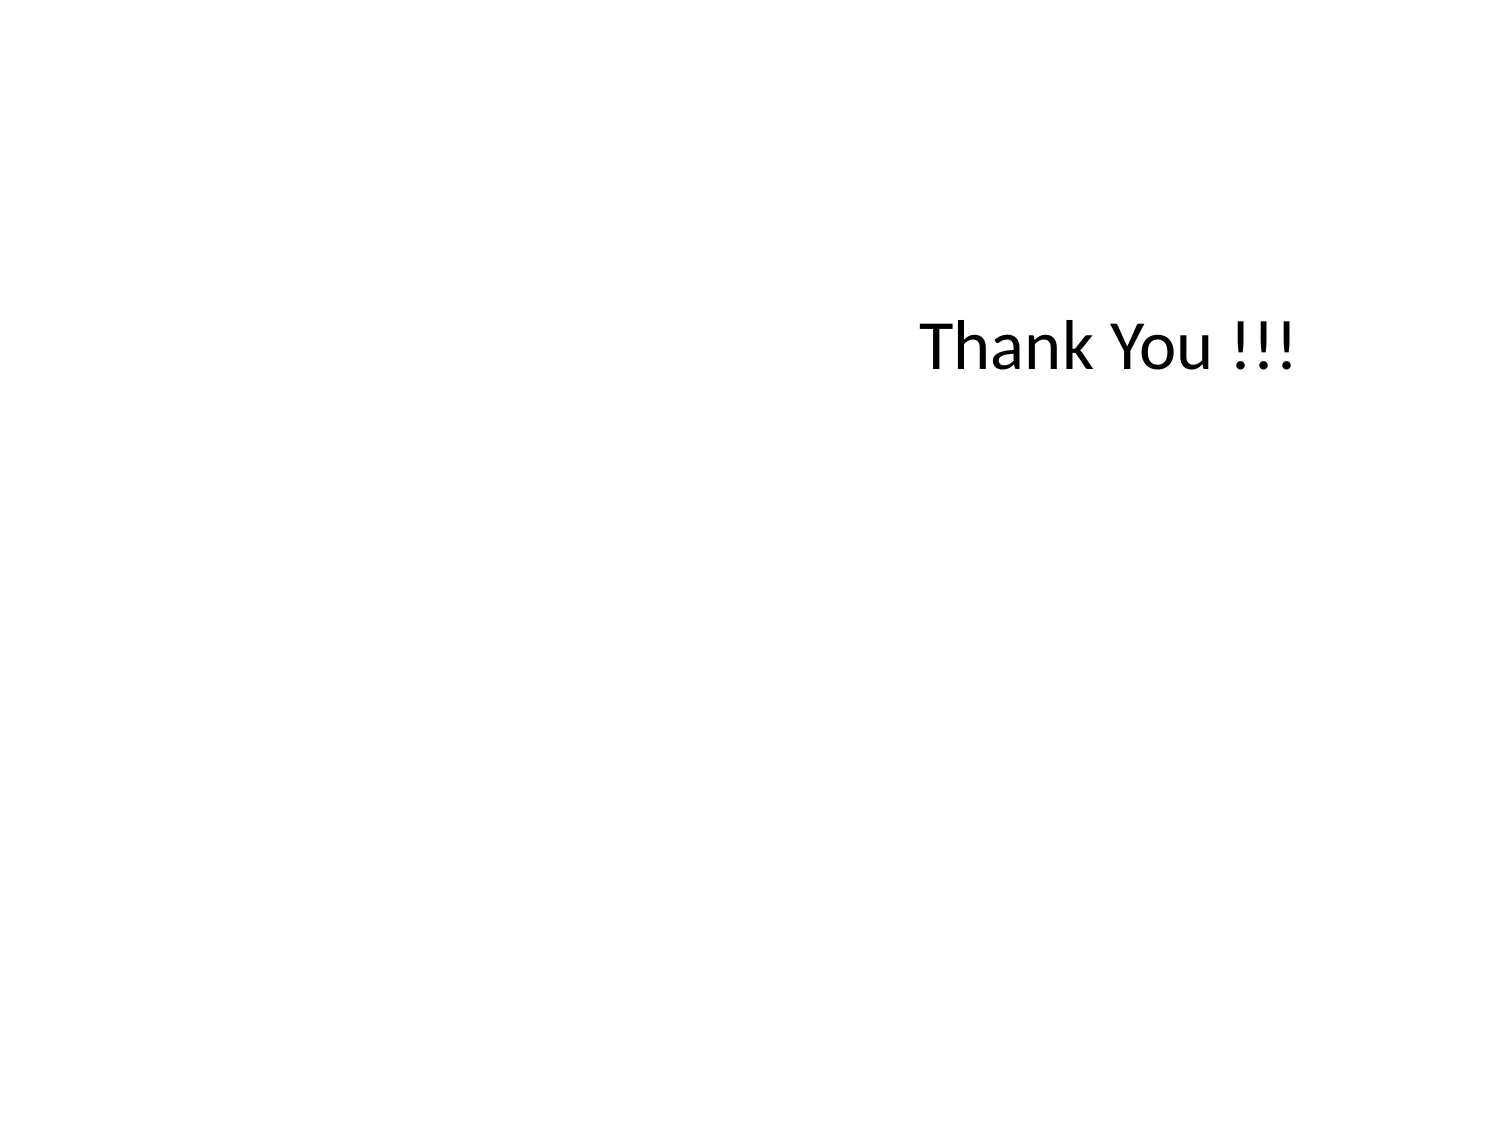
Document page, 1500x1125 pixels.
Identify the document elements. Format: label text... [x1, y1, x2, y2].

title Thank You !!! [718, 291, 1500, 392]
